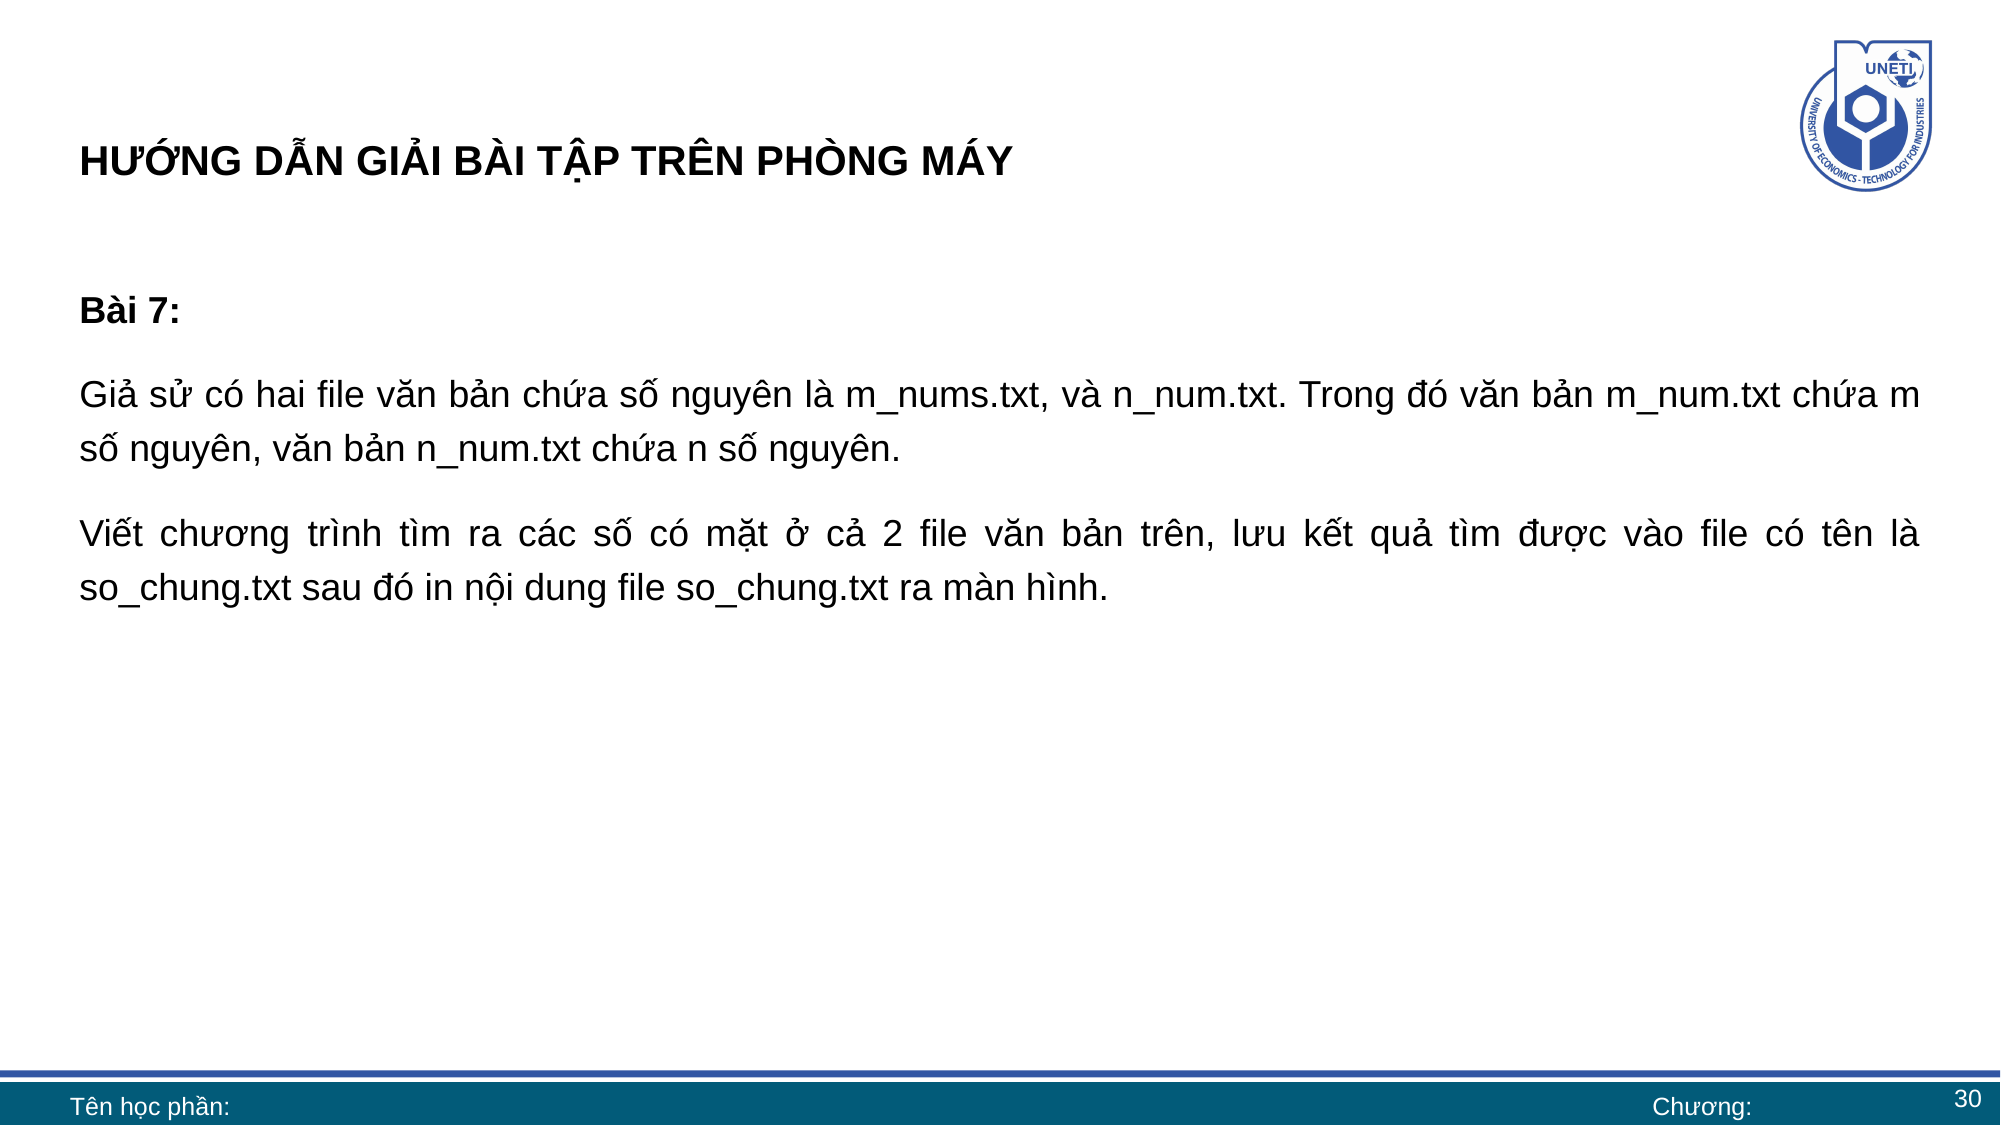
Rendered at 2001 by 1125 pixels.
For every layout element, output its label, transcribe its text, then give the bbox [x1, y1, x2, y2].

title HƯỚNG DẪN GIẢI BÀI TẬP TRÊN PHÒNG MÁY [64, 116, 1936, 248]
picture [1798, 37, 1936, 116]
slide_number 30 [1547, 1071, 1998, 1124]
text_box Tên học phần: [55, 1082, 1591, 1125]
text_box Chương: [1591, 1082, 1815, 1125]
list Bài 7: Giả sử có hai file văn bản chứa số nguyên là m_nums.txt, và n_num.txt. Trong đó văn bản m_num.txt chứa m số nguyên, văn bản n_num.txt chứa n số nguyên. Viết chương trình tìm ra các số có mặt ở cả 2 file văn bản trên, lưu kết quả tìm được vào file có tên là so_chung.txt sau đó in nội dung file so_chung.txt ra màn hình. [64, 269, 1936, 957]
